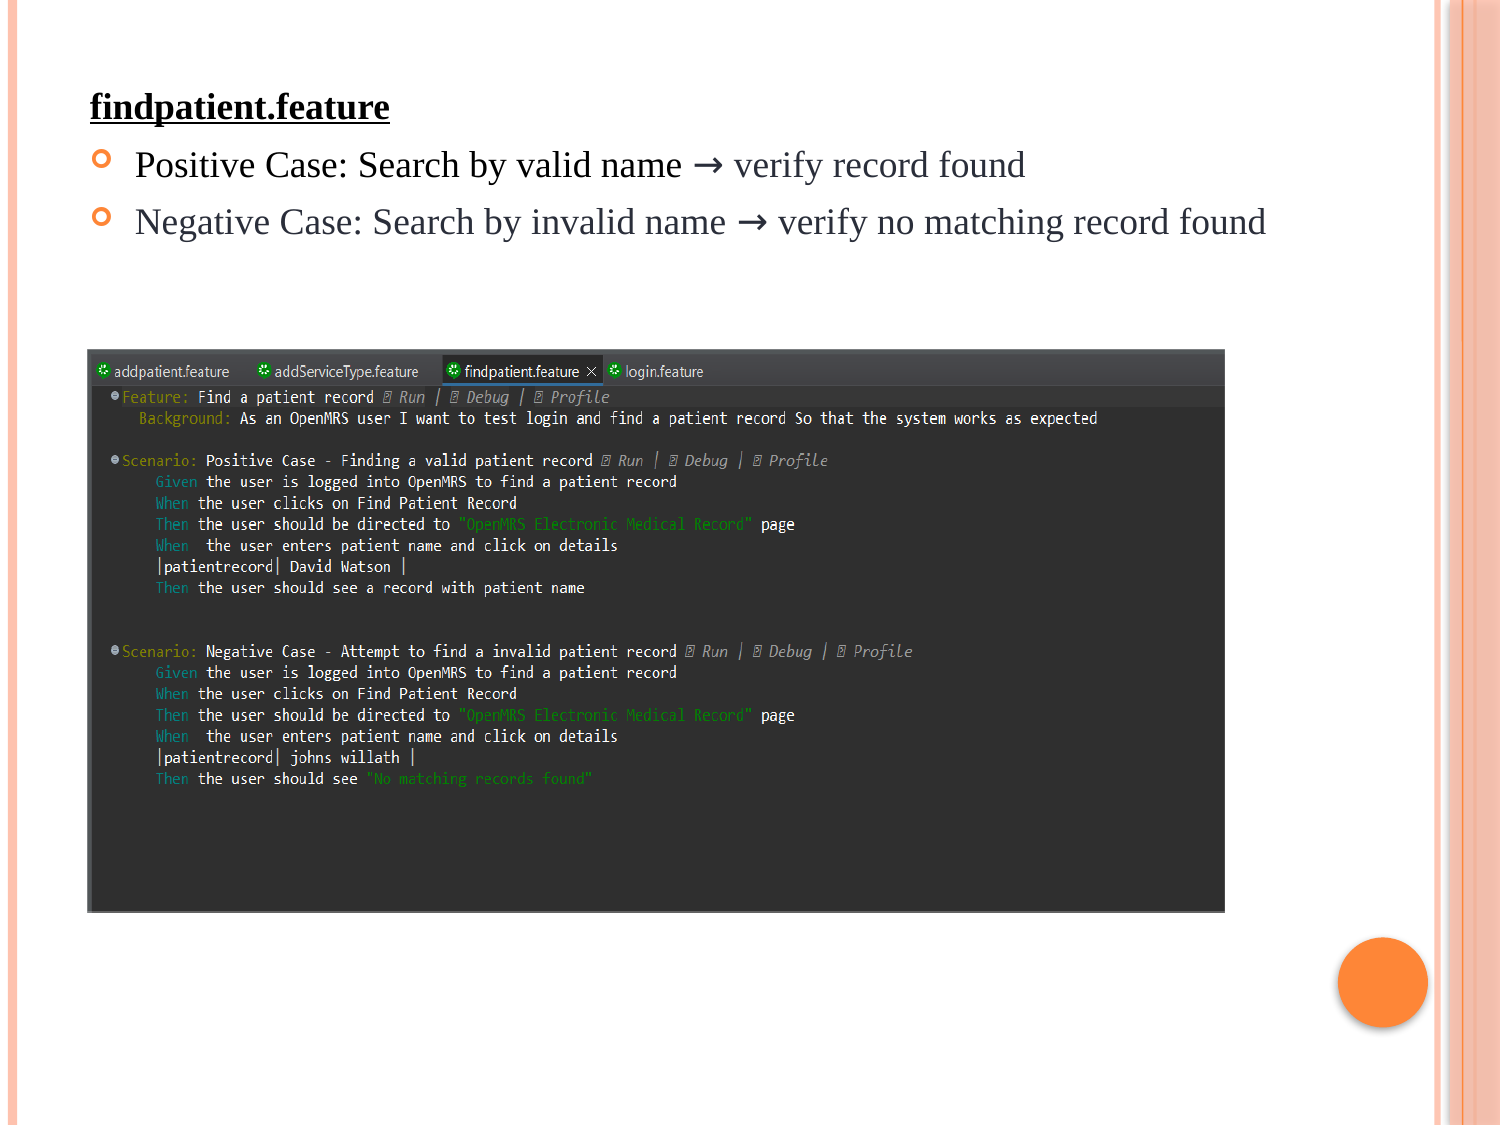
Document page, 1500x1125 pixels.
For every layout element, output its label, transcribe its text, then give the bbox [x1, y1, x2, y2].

list findpatient.feature Positive Case: Search by valid name → verify record found Negative Case: Search by invalid name → verify no matching record found [75, 75, 1300, 1062]
picture [86, 349, 1226, 913]
